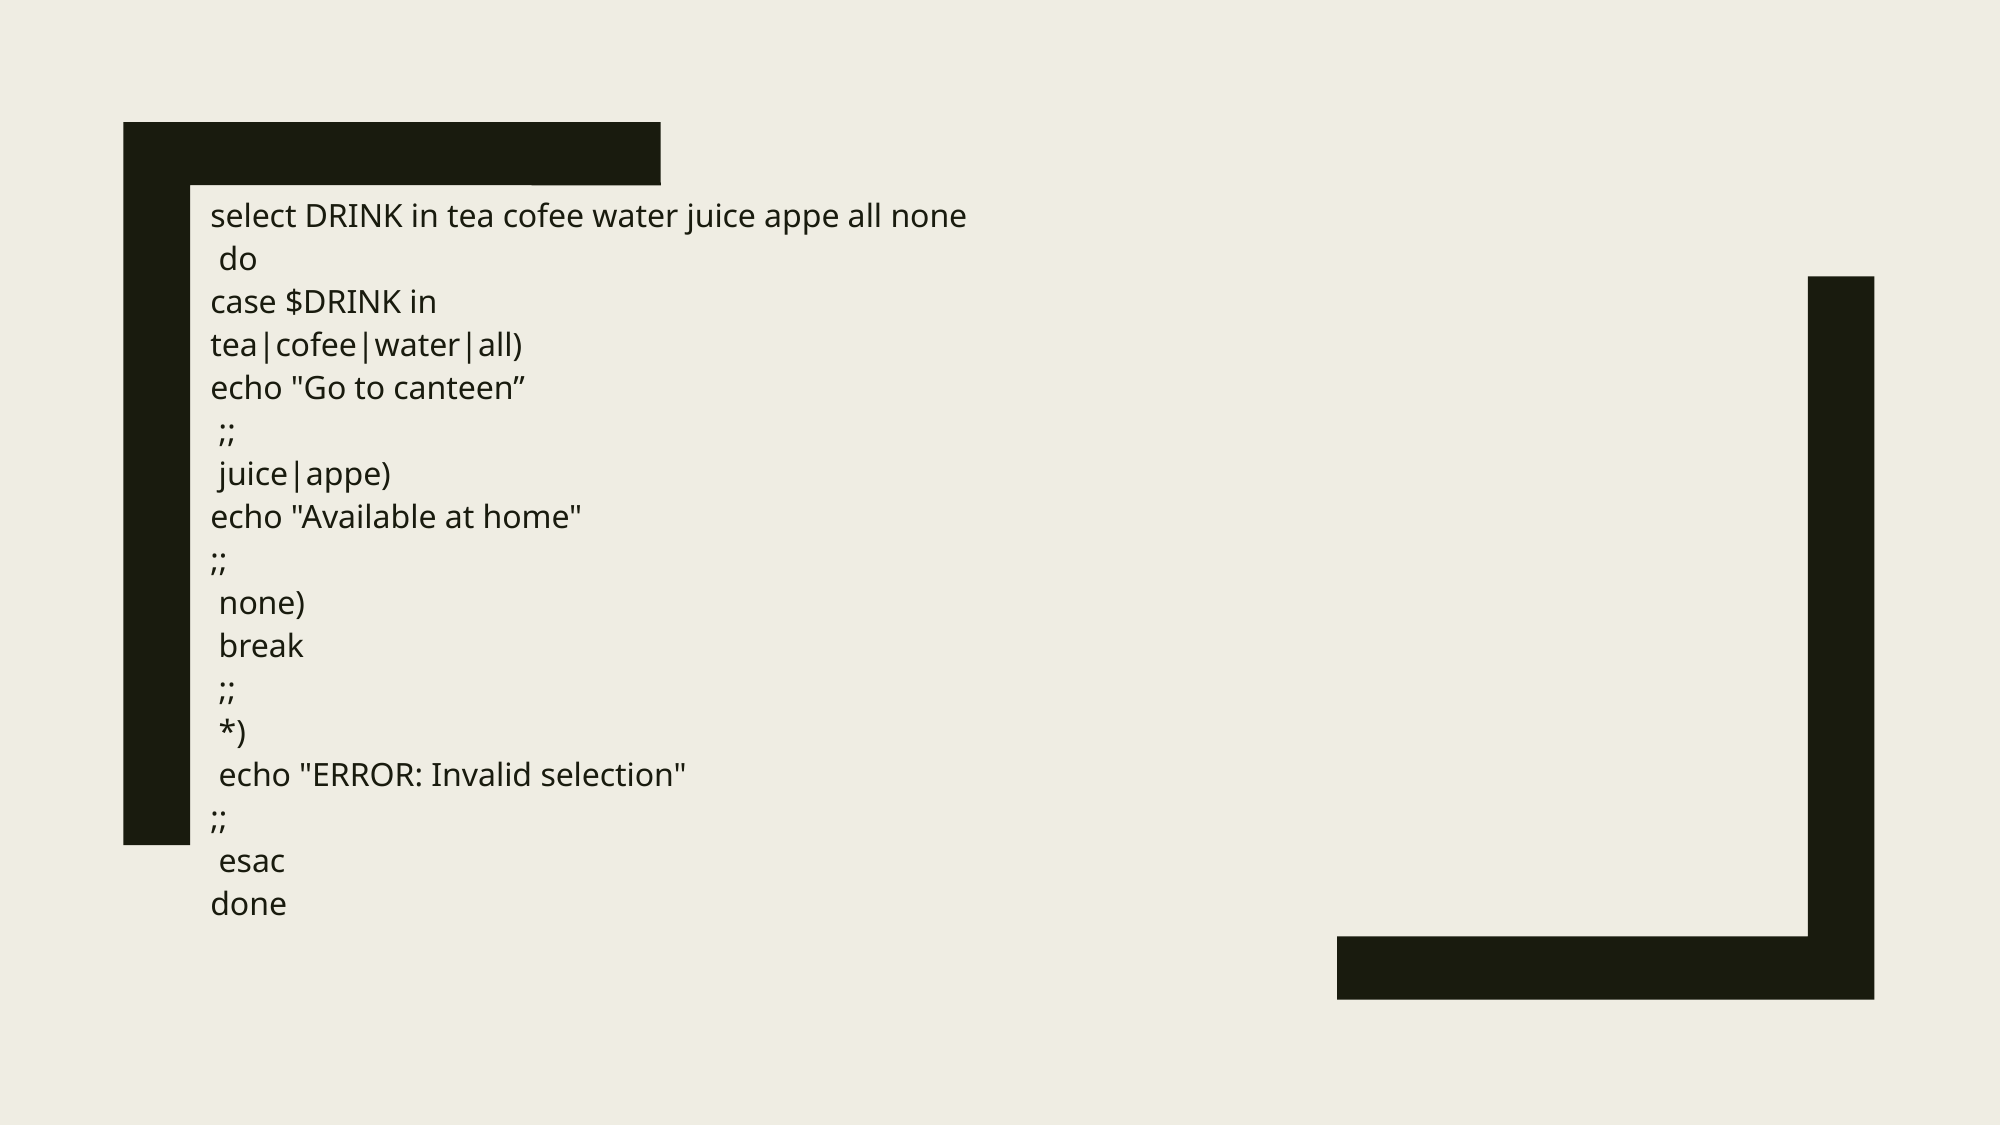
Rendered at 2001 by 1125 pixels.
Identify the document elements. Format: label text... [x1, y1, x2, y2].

subtitle select DRINK in tea cofee water juice appe all none do case $DRINK in tea|cofee|water|all) echo "Go to canteen” ;; juice|appe) echo "Available at home" ;; none) break ;; *) echo "ERROR: Invalid selection" ;; esac done [195, 183, 1802, 934]
